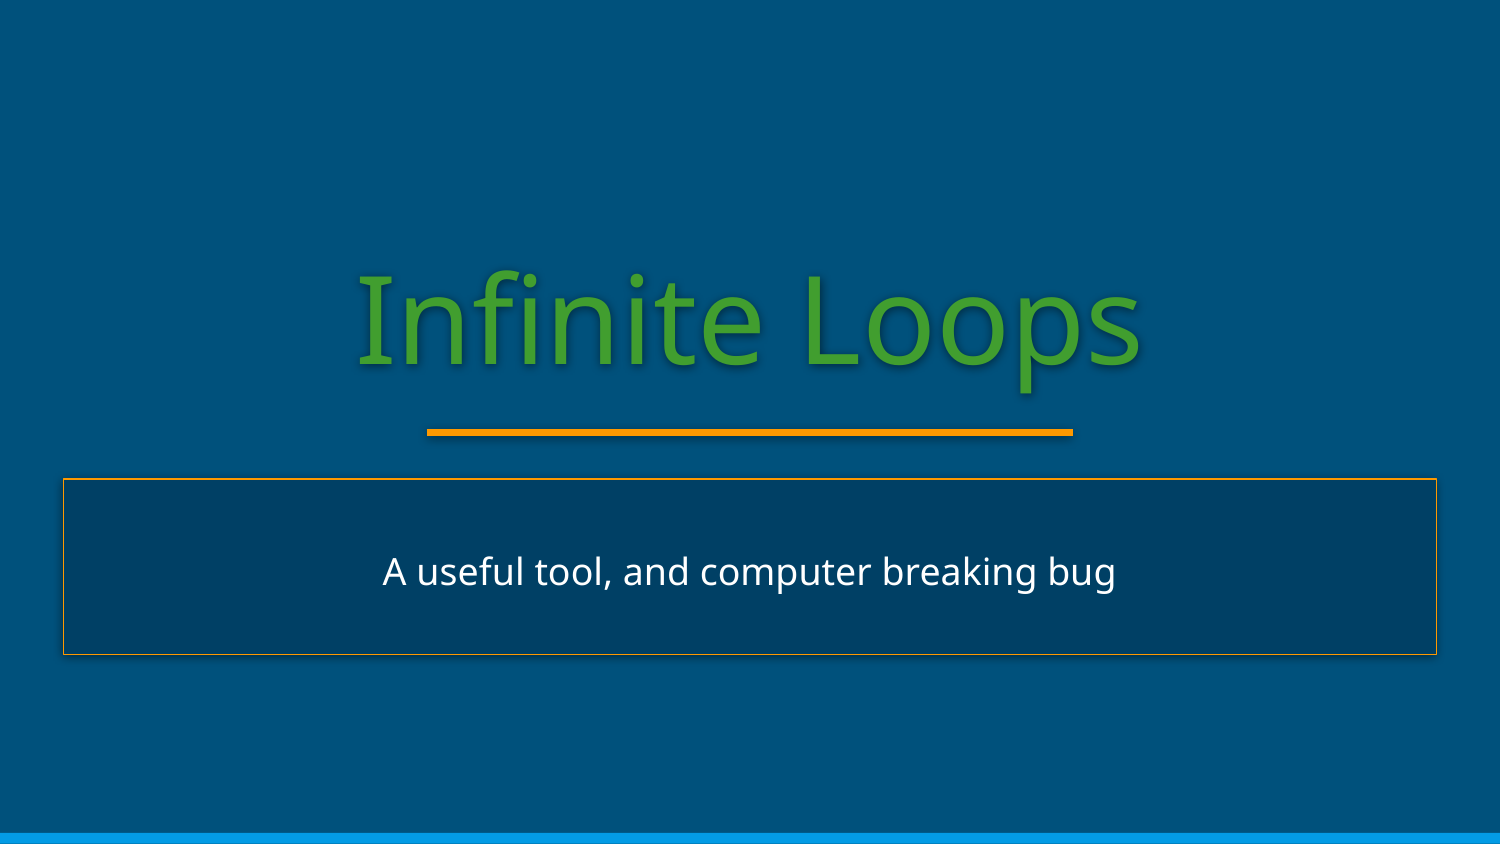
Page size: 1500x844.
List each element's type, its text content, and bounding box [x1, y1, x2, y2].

list A useful tool, and computer breaking bug [63, 478, 1437, 655]
title Infinite Loops [63, 189, 1437, 442]
